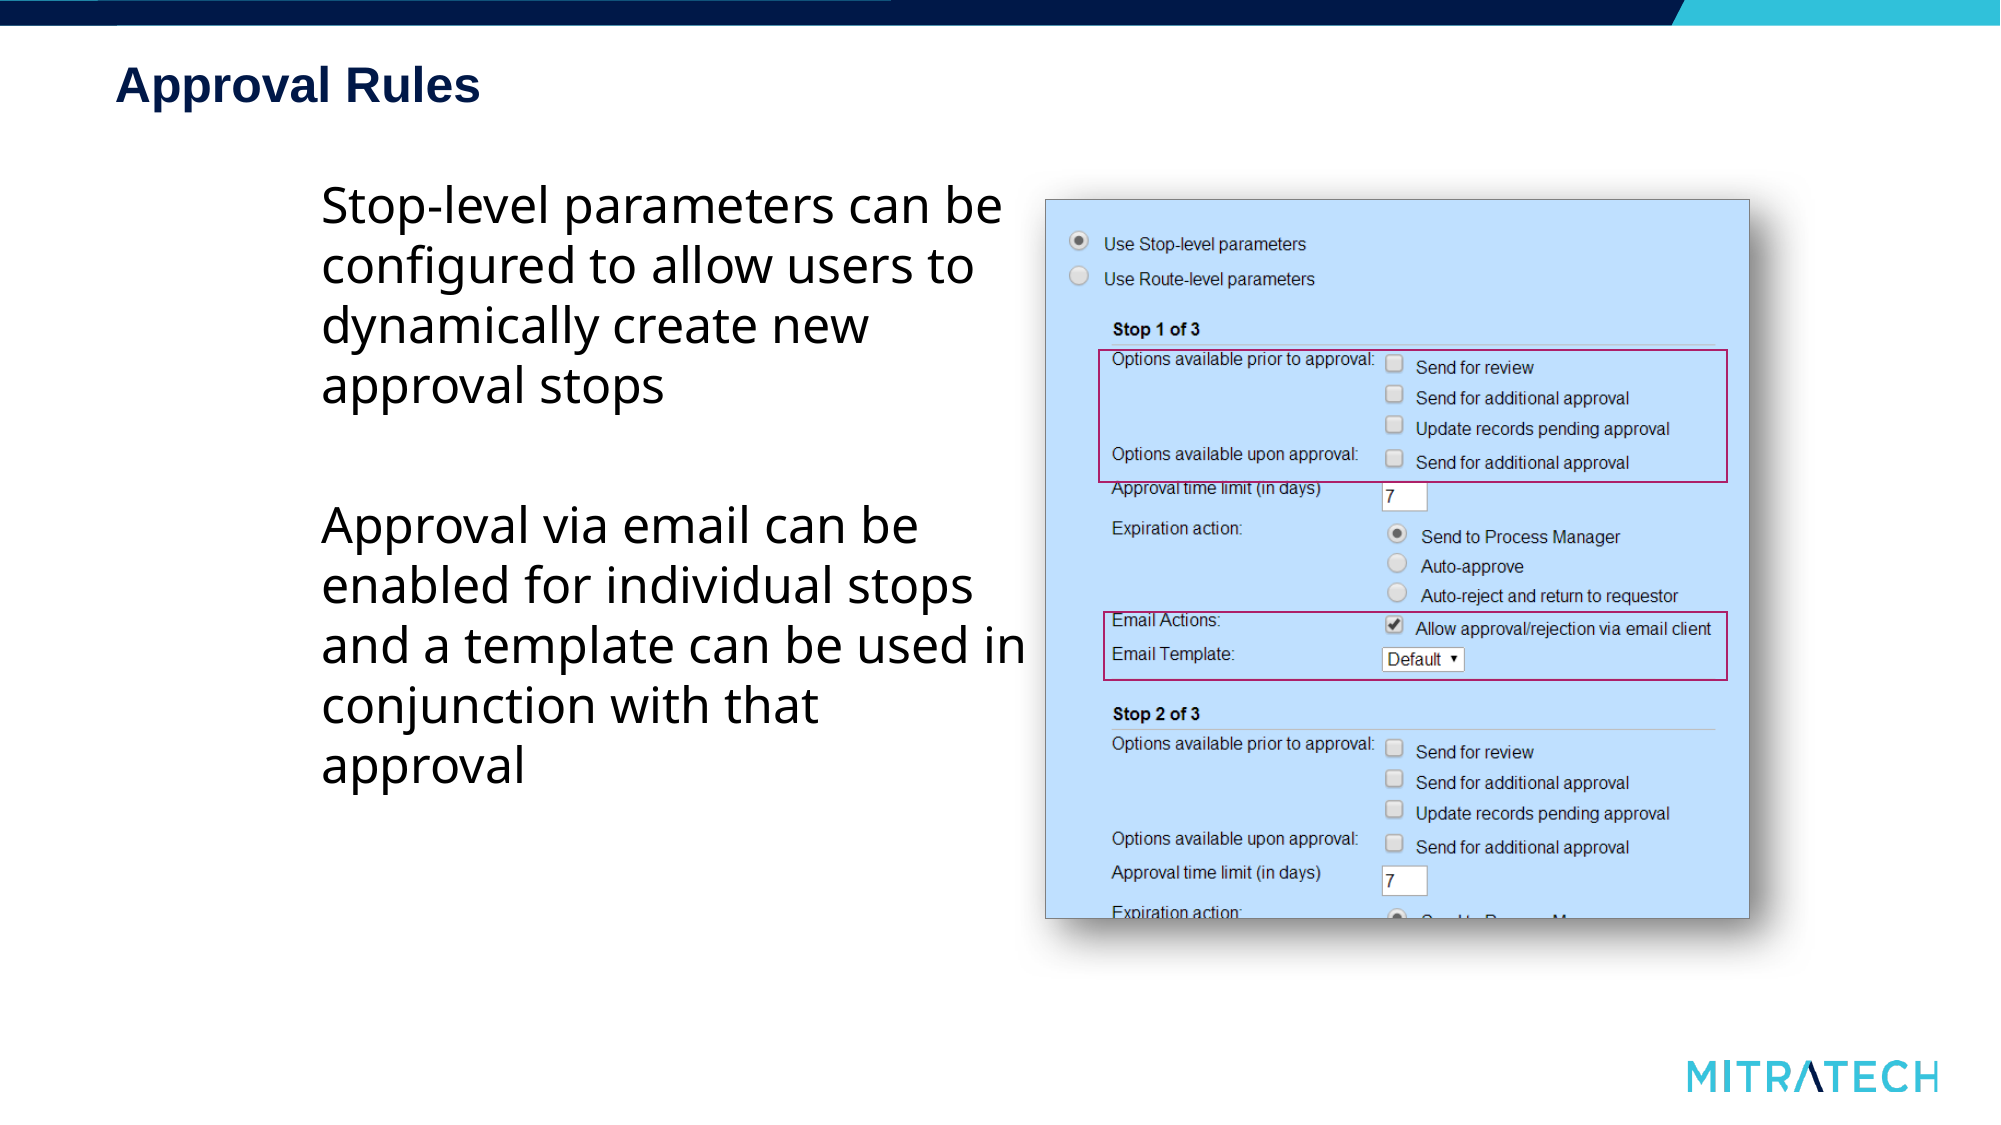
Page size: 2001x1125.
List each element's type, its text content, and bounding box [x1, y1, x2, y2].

text_box Stop-level parameters can be configured to allow users to dynamically create new approval stops Approval via email can be enabled for individual stops and a template can be used in conjunction with that approval [249, 165, 1047, 1049]
title Approval Rules [99, 44, 1694, 132]
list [1045, 199, 1750, 919]
